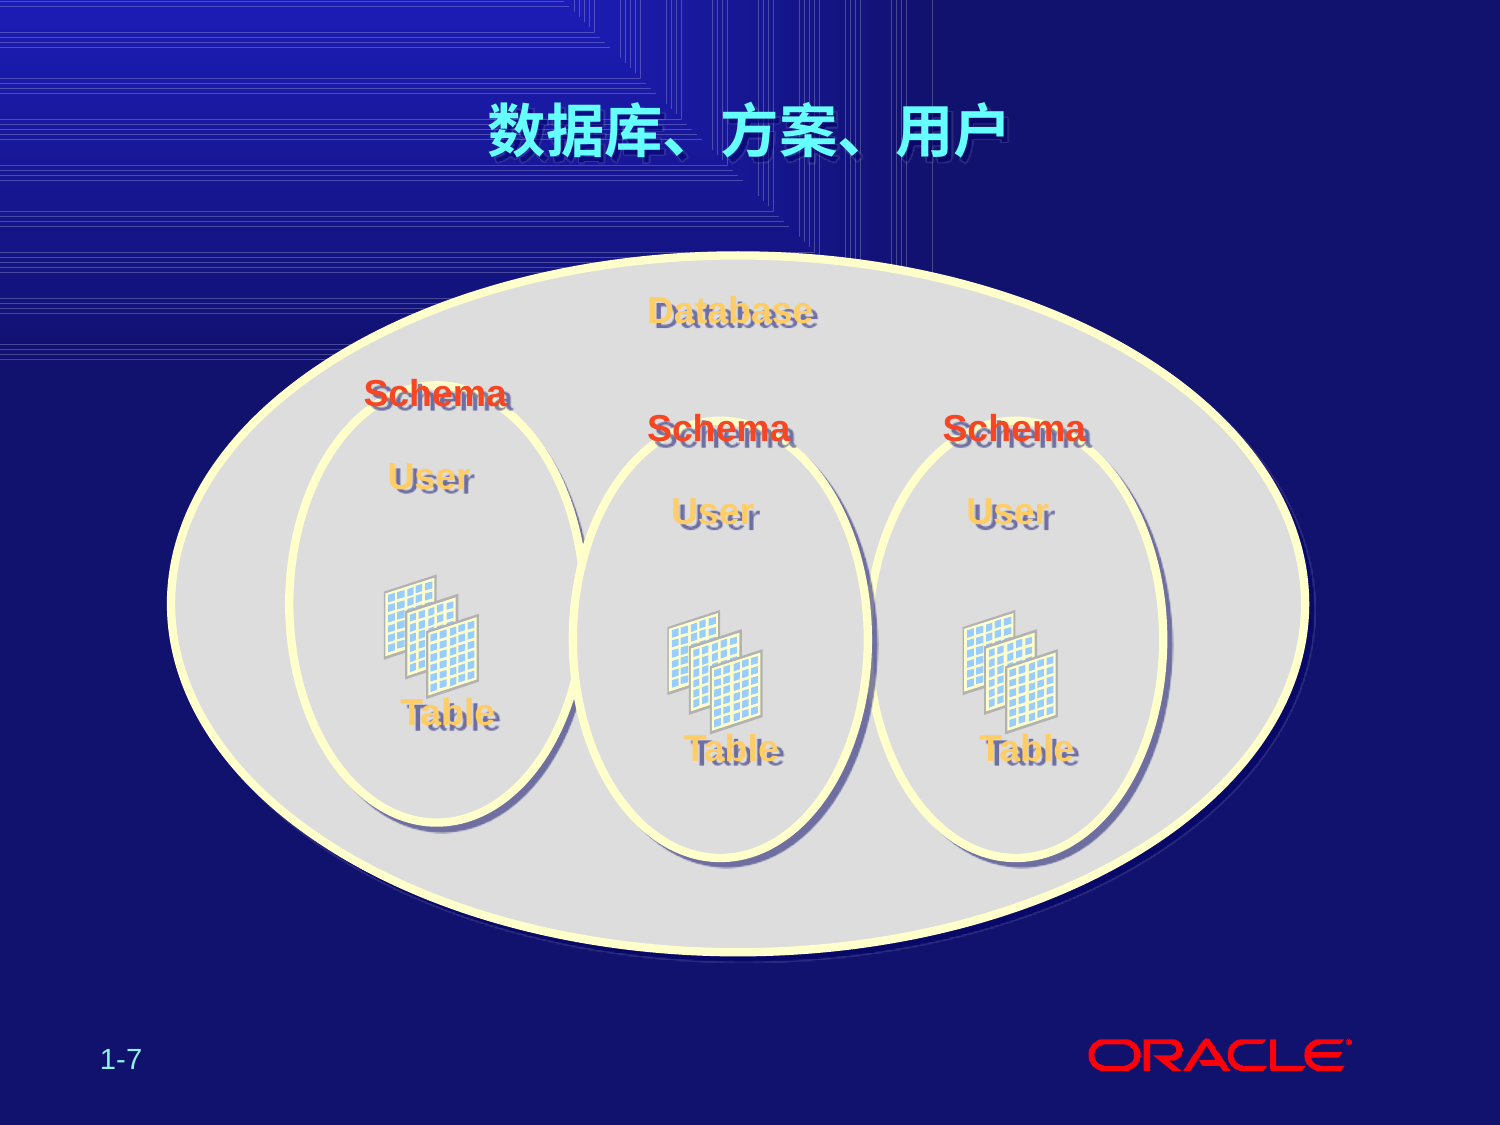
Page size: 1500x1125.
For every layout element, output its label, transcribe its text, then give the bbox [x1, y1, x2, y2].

text_box [332, 255, 1306, 832]
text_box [288, 361, 585, 823]
text_box [306, 830, 1110, 953]
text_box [869, 396, 1164, 859]
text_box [572, 396, 869, 859]
title 数据库、方案、用户 [151, 86, 1349, 232]
text_box Database [632, 278, 829, 339]
text_box [171, 395, 283, 812]
